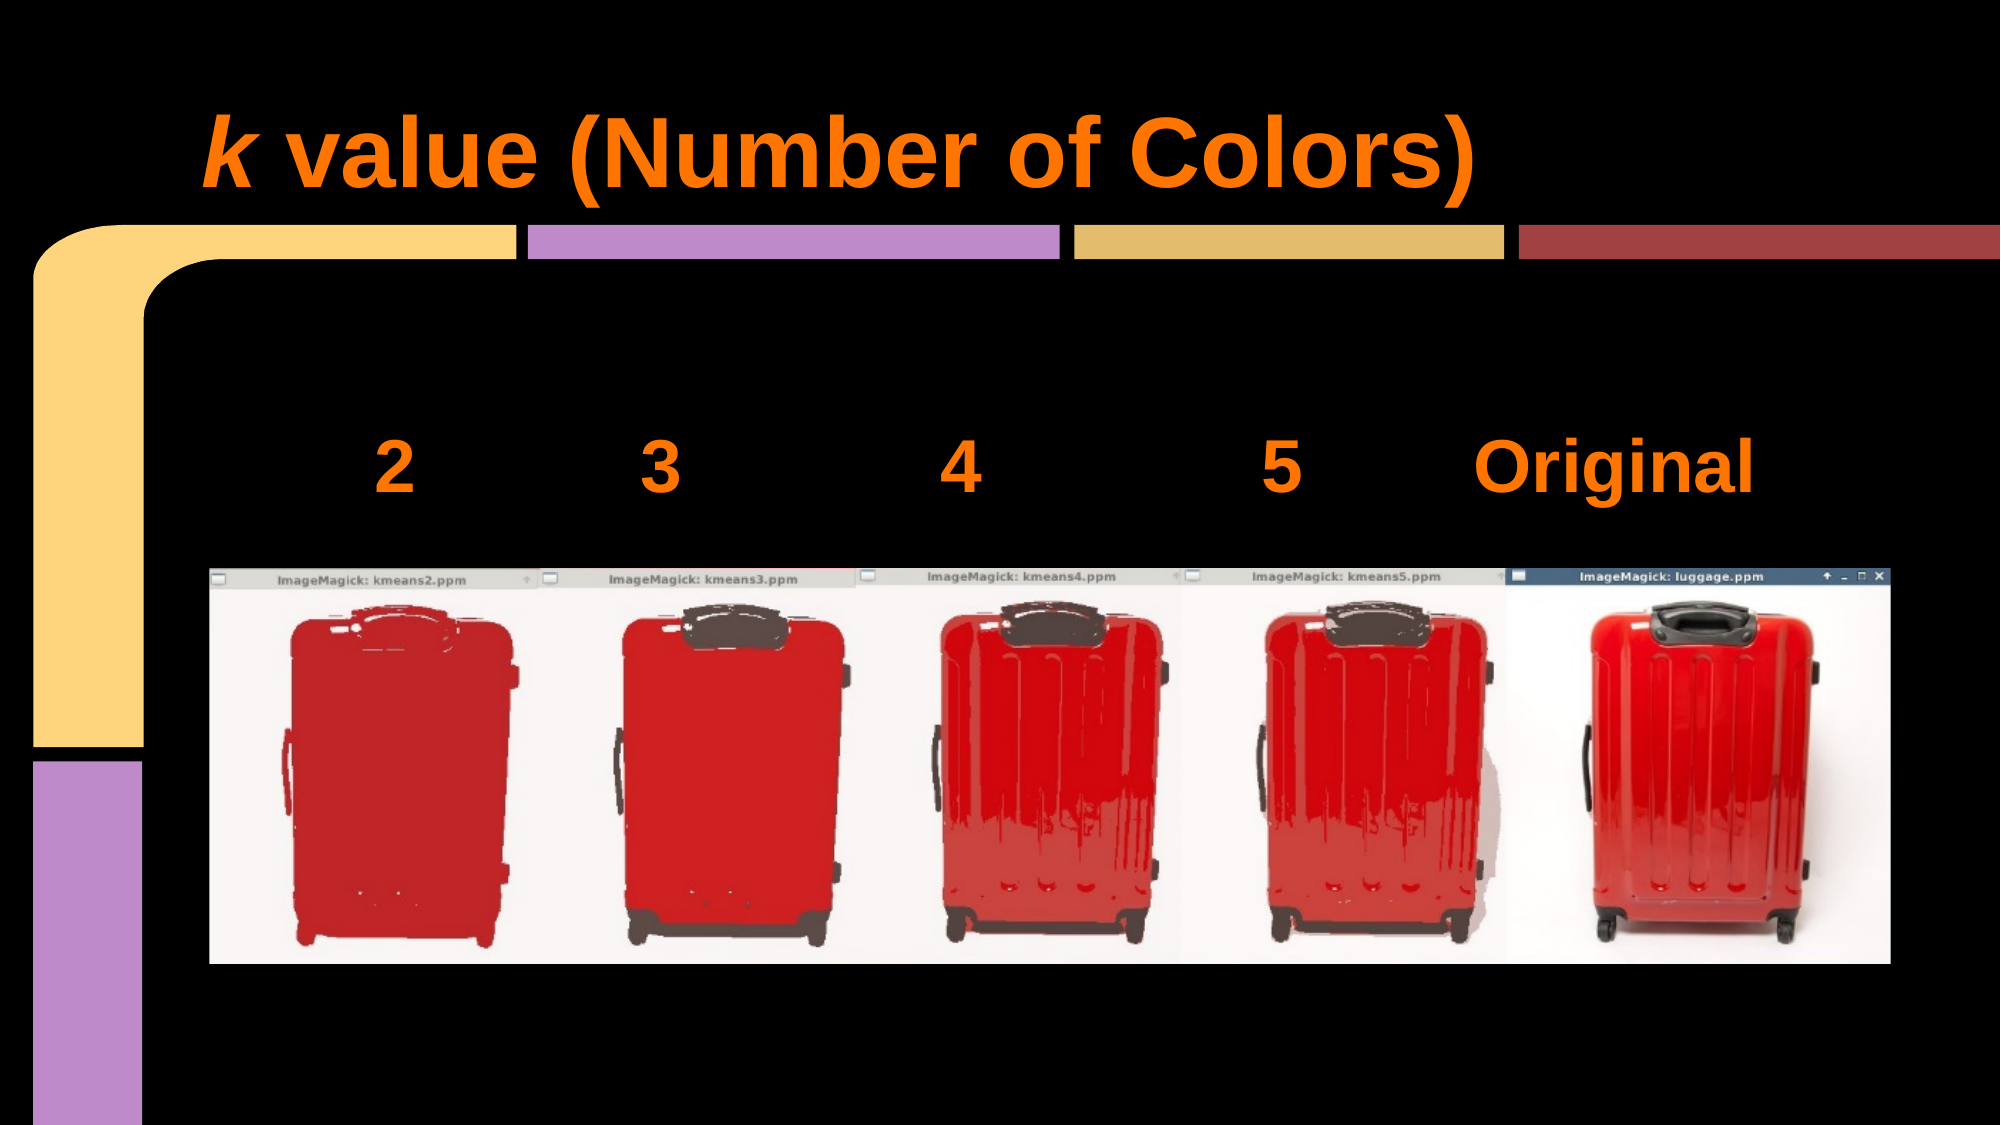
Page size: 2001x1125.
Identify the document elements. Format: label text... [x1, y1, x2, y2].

text_box 2 3 4 5 Original [209, 402, 1891, 503]
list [209, 568, 1891, 964]
title k value (Number of Colors) [186, 35, 1900, 223]
